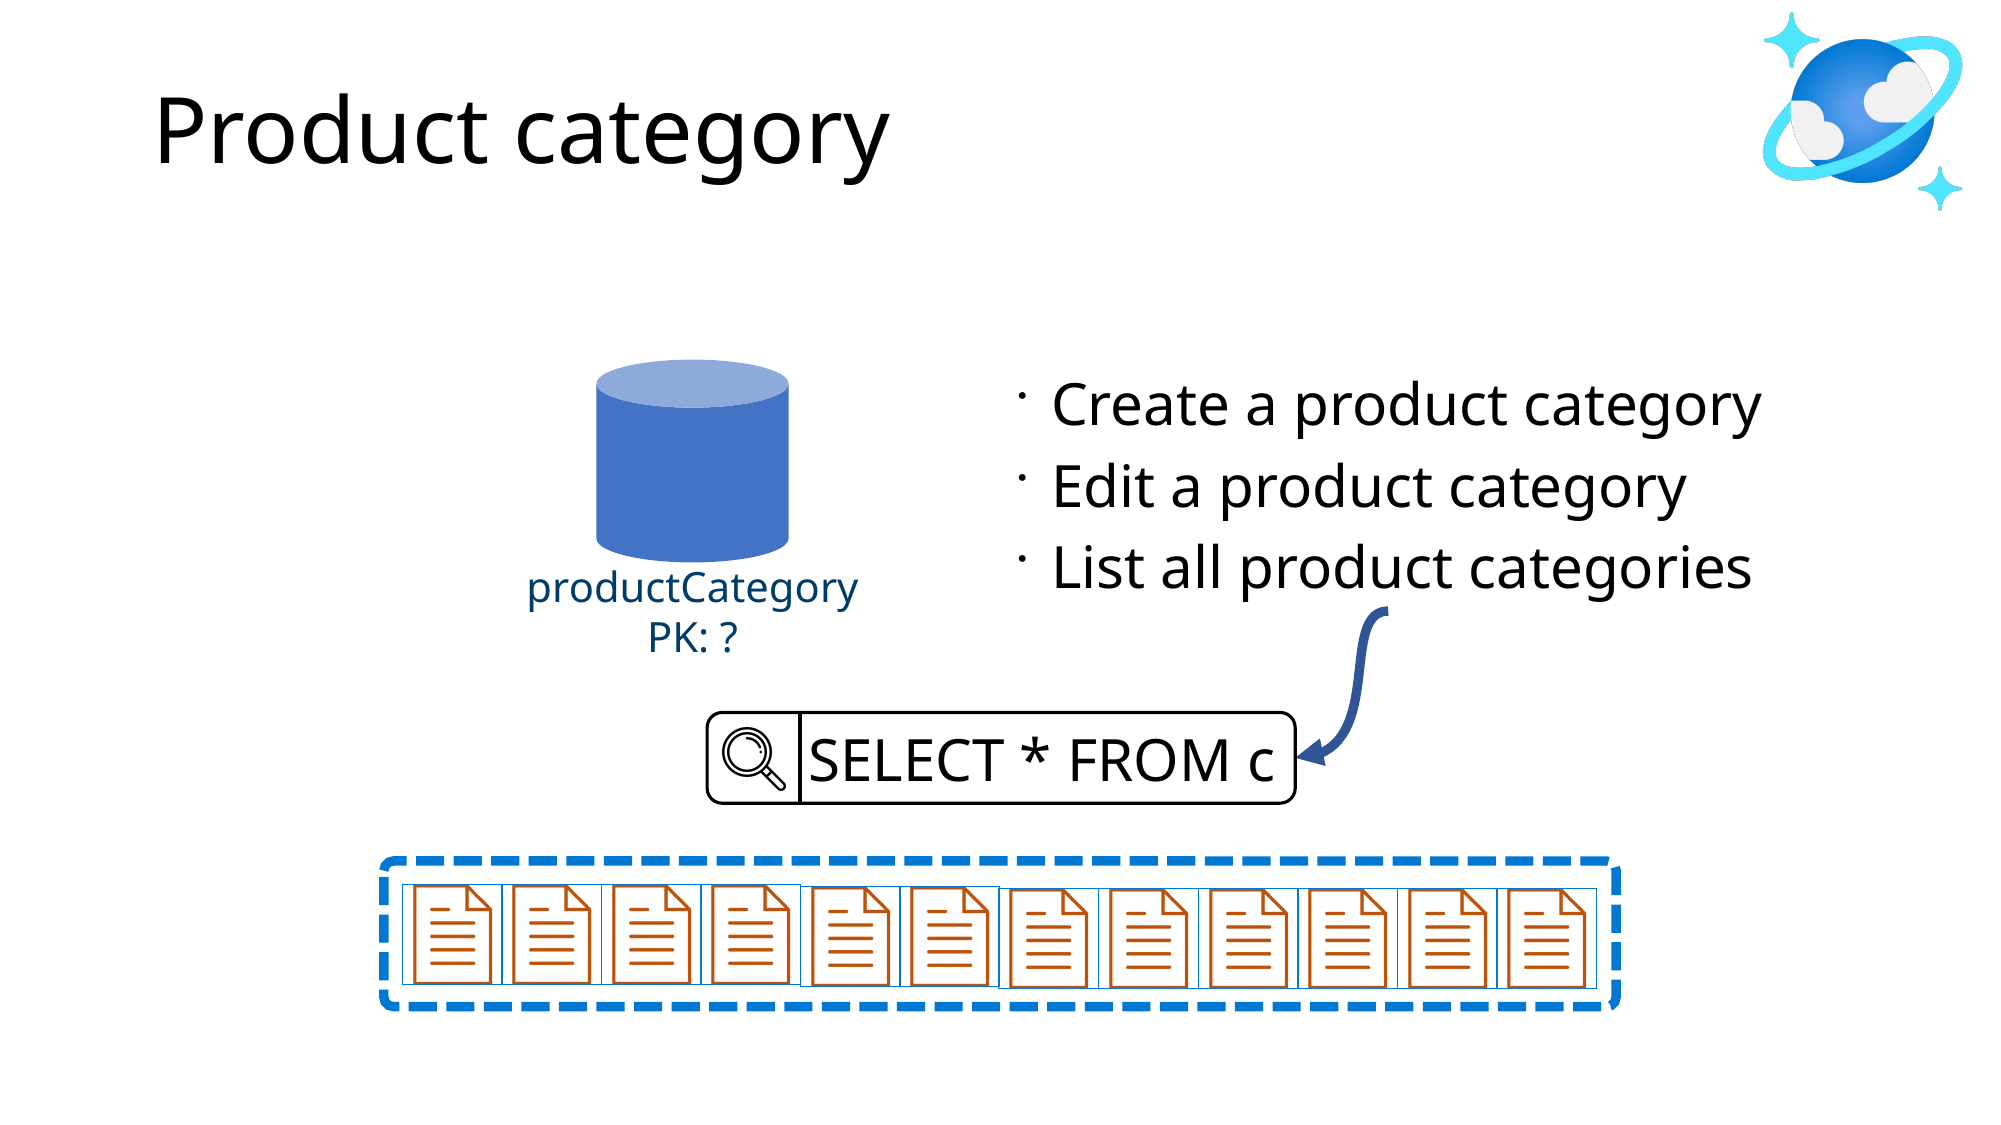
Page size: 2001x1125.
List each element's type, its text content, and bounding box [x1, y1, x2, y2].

title Product category [137, 59, 1717, 208]
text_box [383, 860, 1617, 1007]
picture [722, 727, 786, 791]
text_box [706, 711, 1296, 804]
text_box Create a product category Edit a product category List all product categories [998, 359, 1854, 635]
title Sales orders [598, 361, 787, 407]
text_box productCategory PK: ? [595, 359, 790, 563]
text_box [1295, 610, 1389, 758]
picture [1757, 6, 1968, 217]
